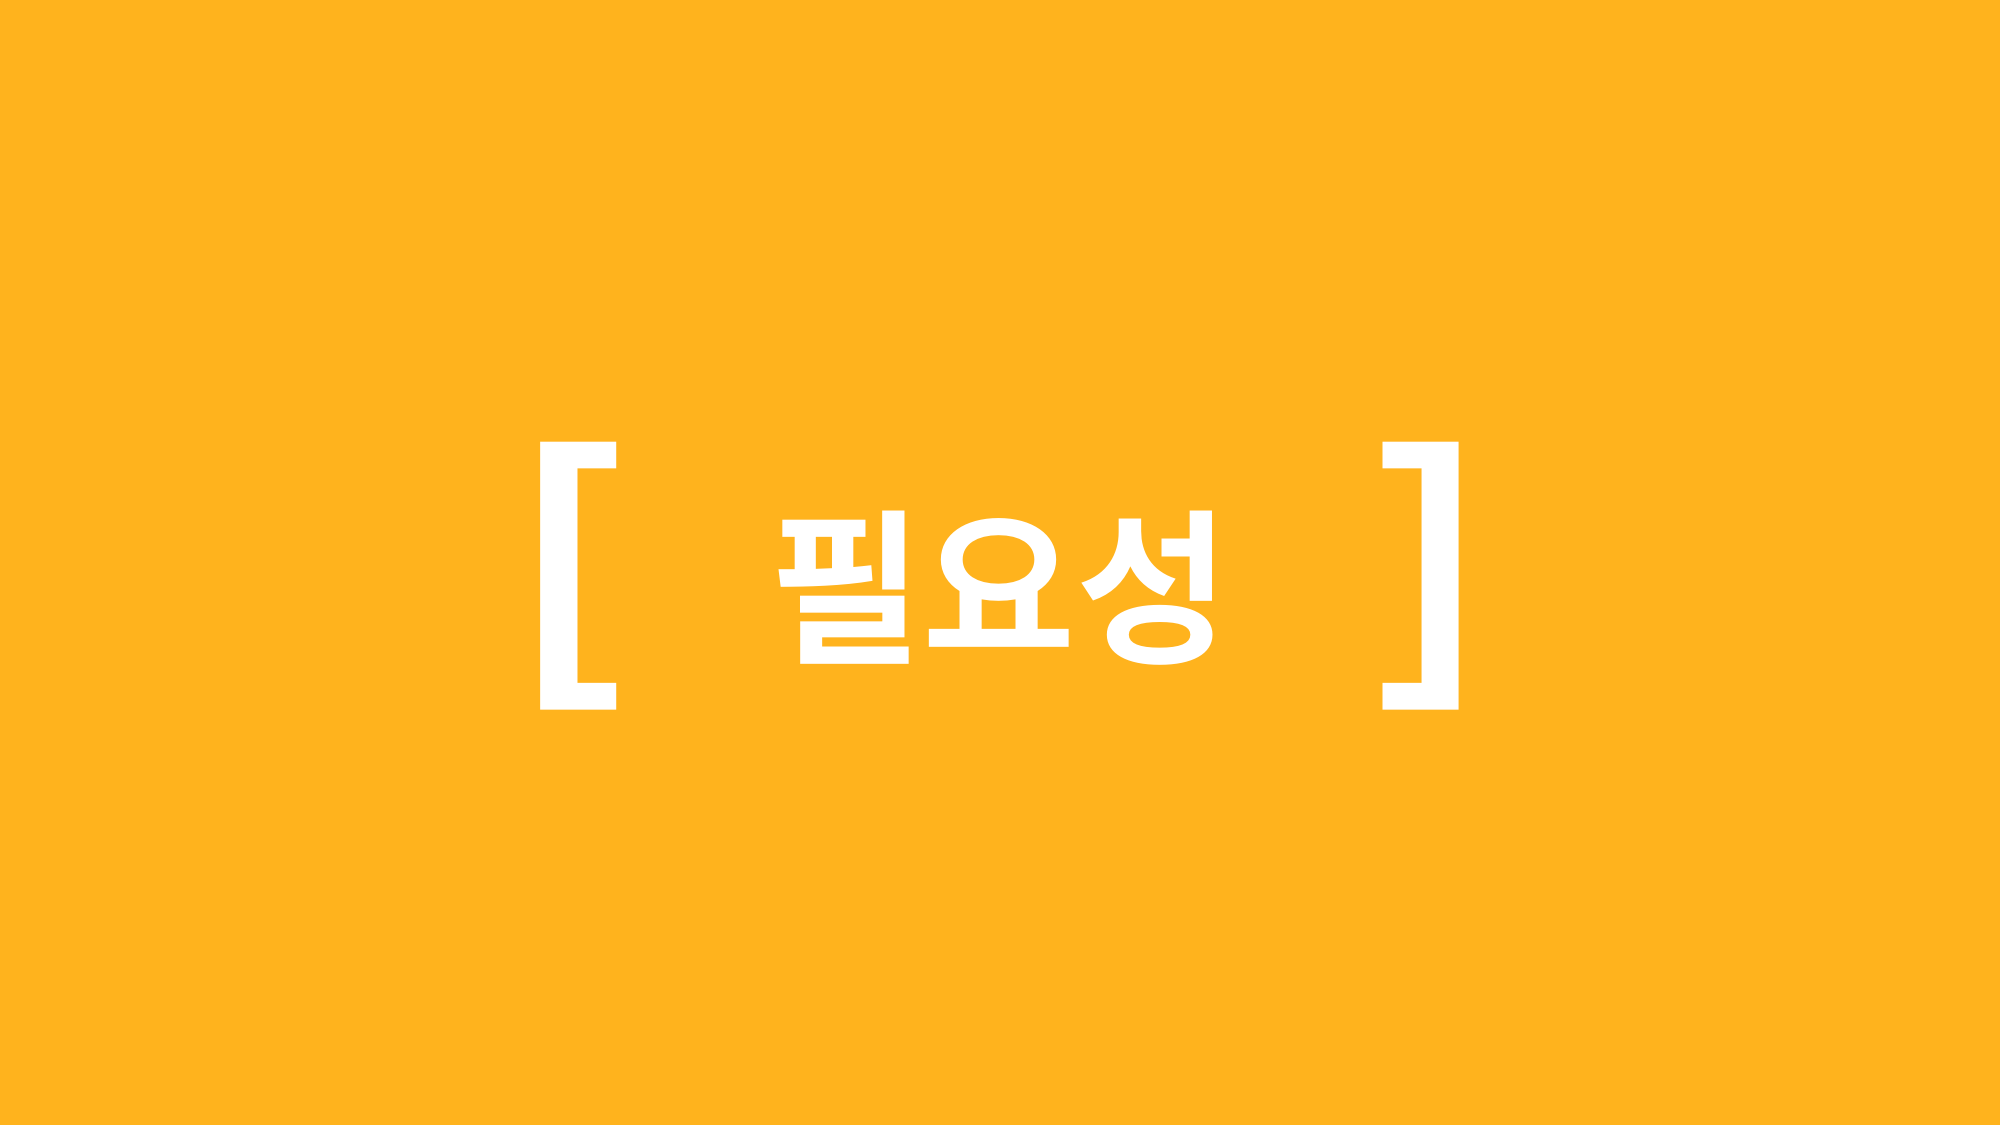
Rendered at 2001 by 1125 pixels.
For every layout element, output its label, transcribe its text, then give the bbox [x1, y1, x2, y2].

text_box [ 필요성 ] [510, 355, 1490, 716]
